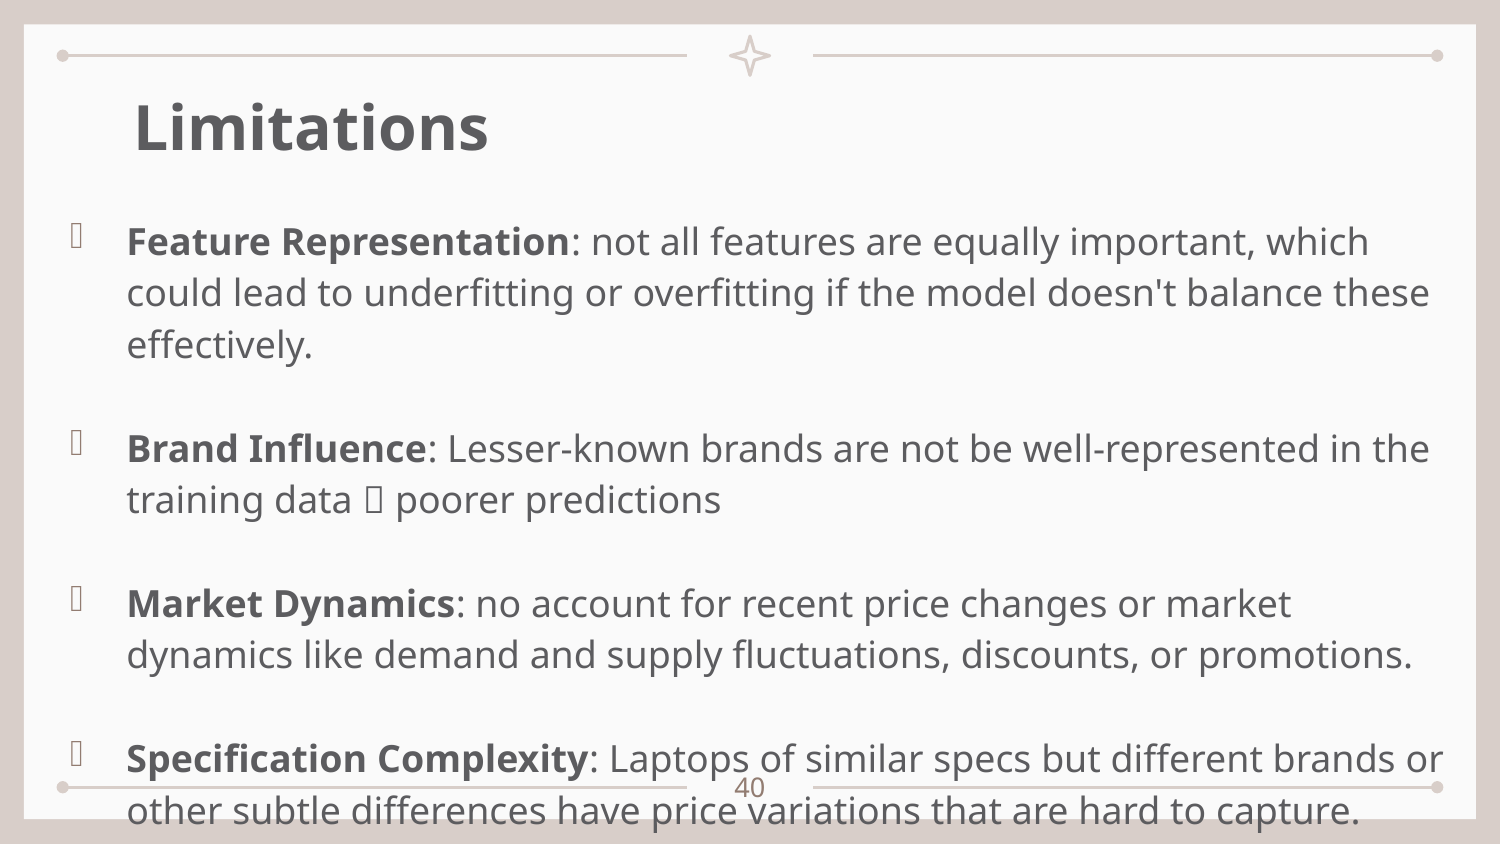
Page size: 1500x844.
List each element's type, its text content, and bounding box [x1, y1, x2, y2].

title Limitations [118, 72, 1382, 167]
list Feature Representation: not all features are equally important, which could lead to underfitting or overfitting if the model doesn't balance these effectively. Brand Influence: Lesser-known brands are not be well-represented in the training data  poorer predictions Market Dynamics: no account for recent price changes or market dynamics like demand and supply fluctuations, discounts, or promotions. Specification Complexity: Laptops of similar specs but different brands or other subtle differences have price variations that are hard to capture. [55, 195, 1475, 771]
slide_number 40 [705, 771, 795, 810]
